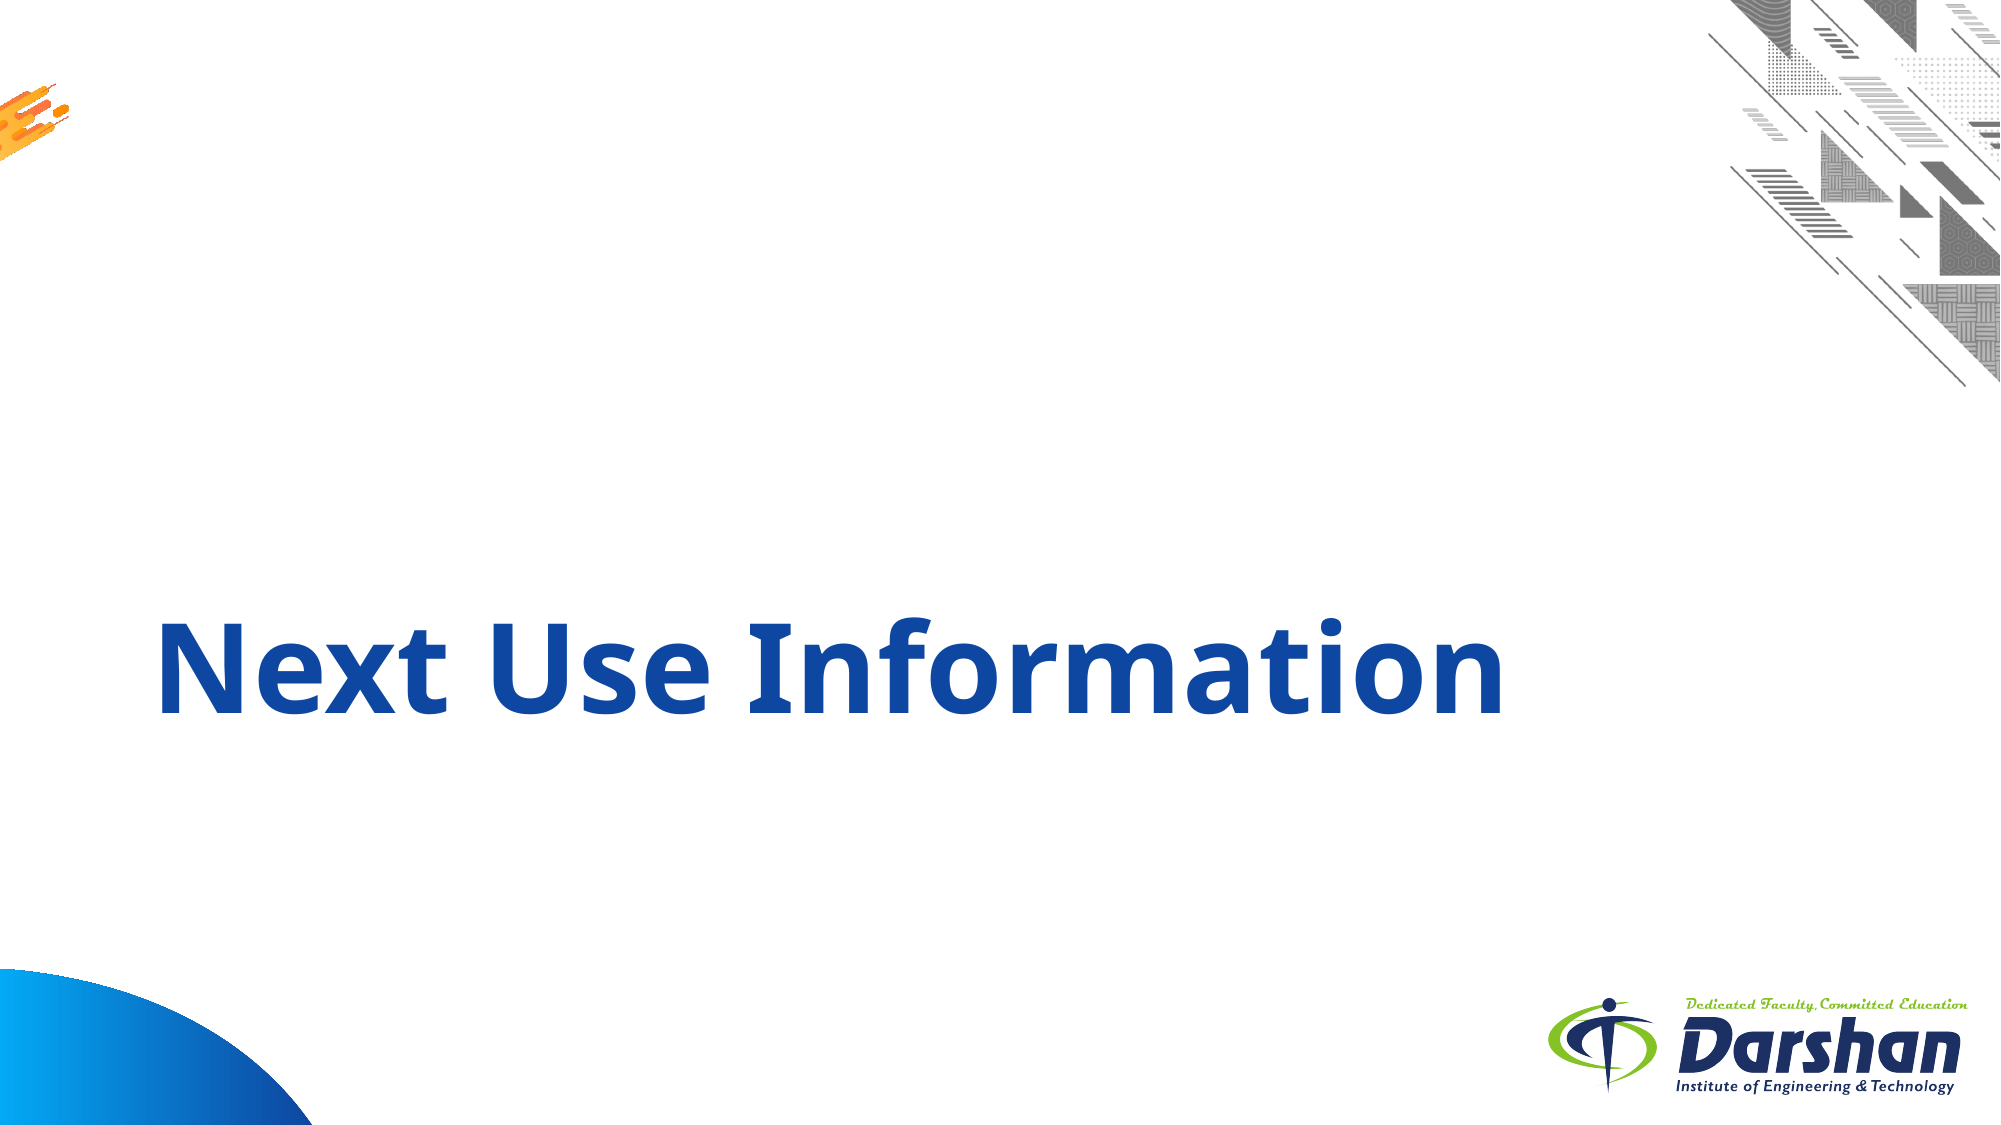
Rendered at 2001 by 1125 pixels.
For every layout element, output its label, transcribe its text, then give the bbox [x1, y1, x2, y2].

picture [1548, 998, 1968, 1095]
picture [0, 65, 90, 193]
title Next Use Information [136, 280, 1862, 749]
